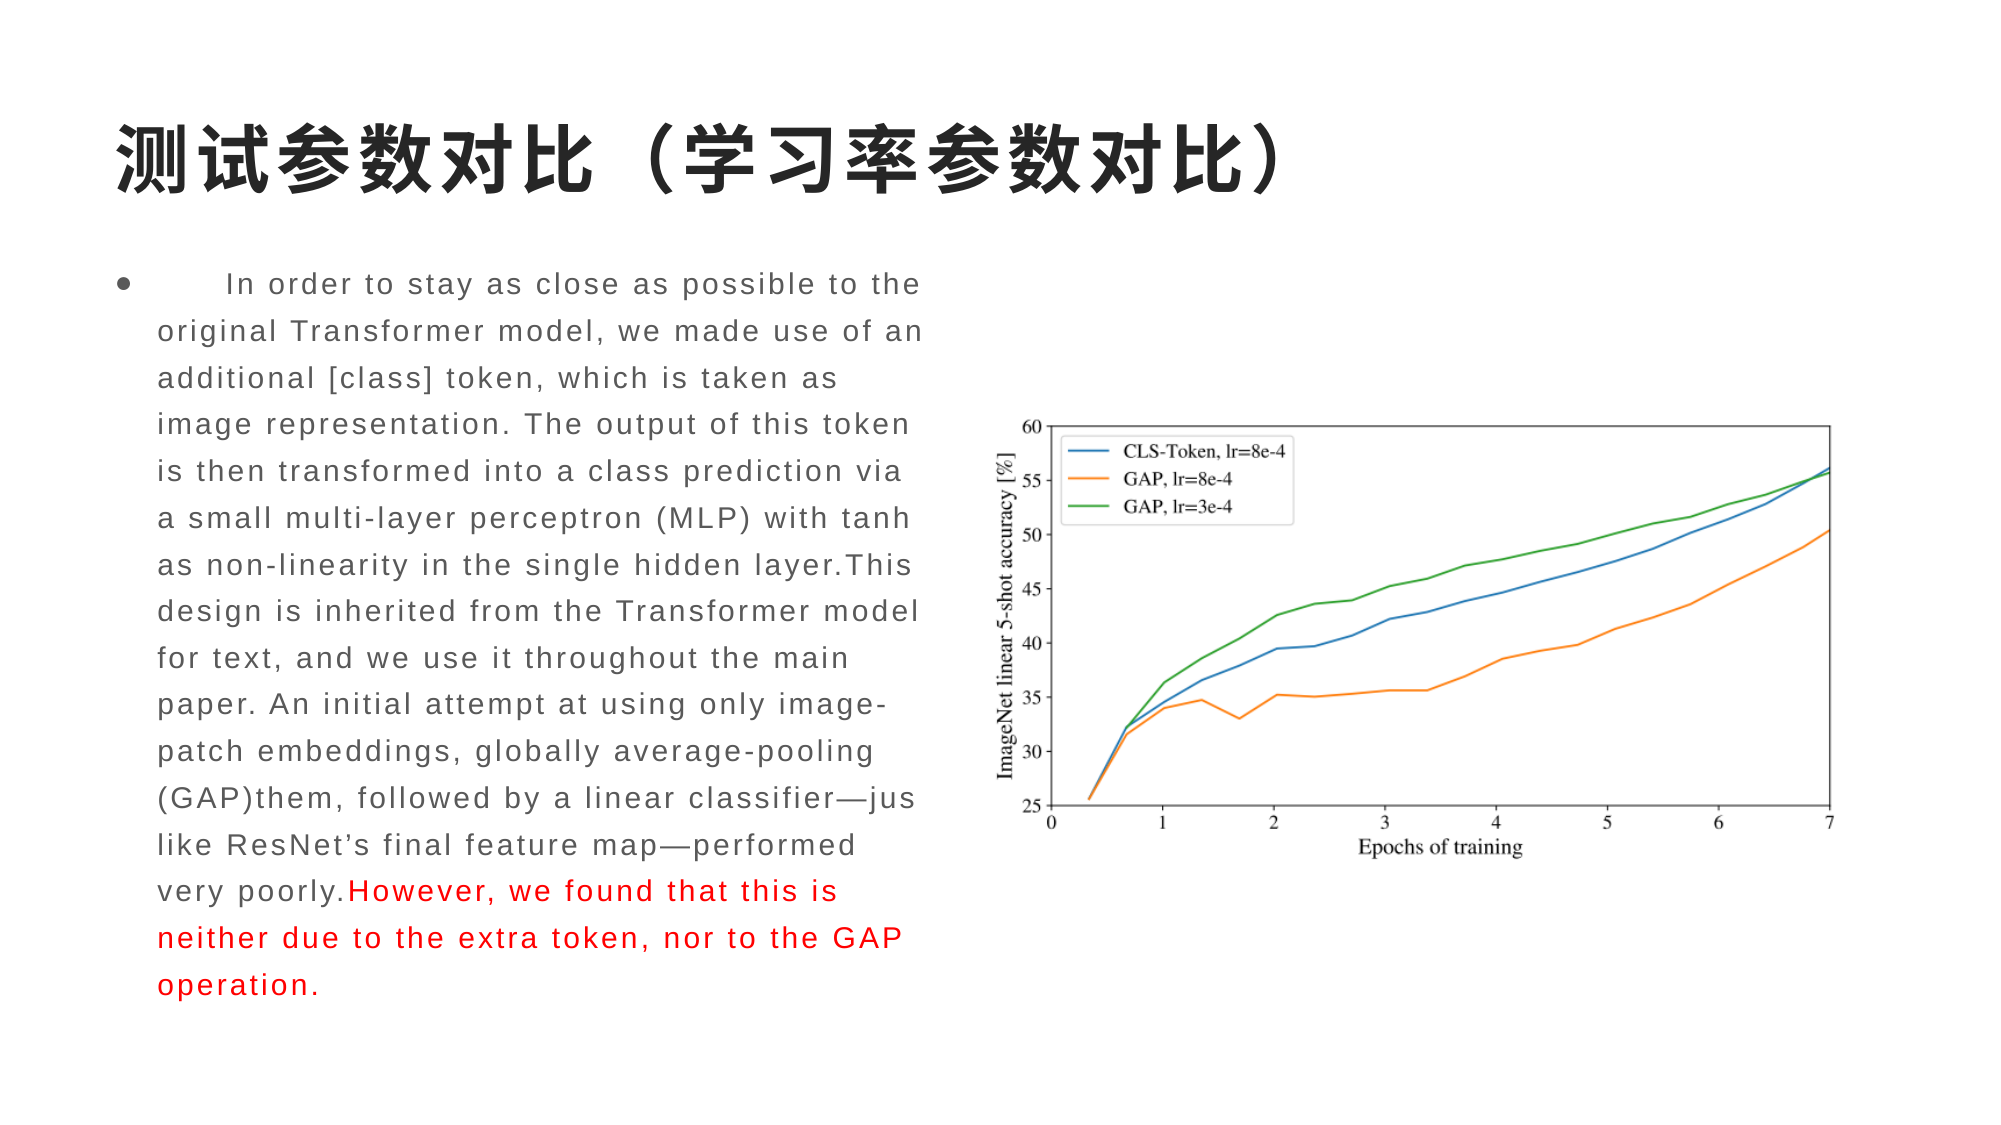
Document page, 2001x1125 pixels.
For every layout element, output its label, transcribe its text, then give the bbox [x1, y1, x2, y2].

title 测试参数对比（学习率参数对比） [99, 99, 1900, 216]
list In order to stay as close as possible to the original Transformer model, we made use of an additional [class] token, which is taken as image representation. The output of this token is then transformed into a class prediction via a small multi-layer perceptron (MLP) with tanh as non-linearity in the single hidden layer.This design is inherited from the Transformer model for text, and we use it throughout the main paper. An initial attempt at using only image-patch embeddings, globally average-pooling (GAP)them, followed by a linear classifier—just like ResNet’s final feature map—performed very poorly.However, we found that this is neither due to the extra token, nor to the GAP operation. [99, 246, 949, 1026]
picture [916, 372, 1936, 895]
